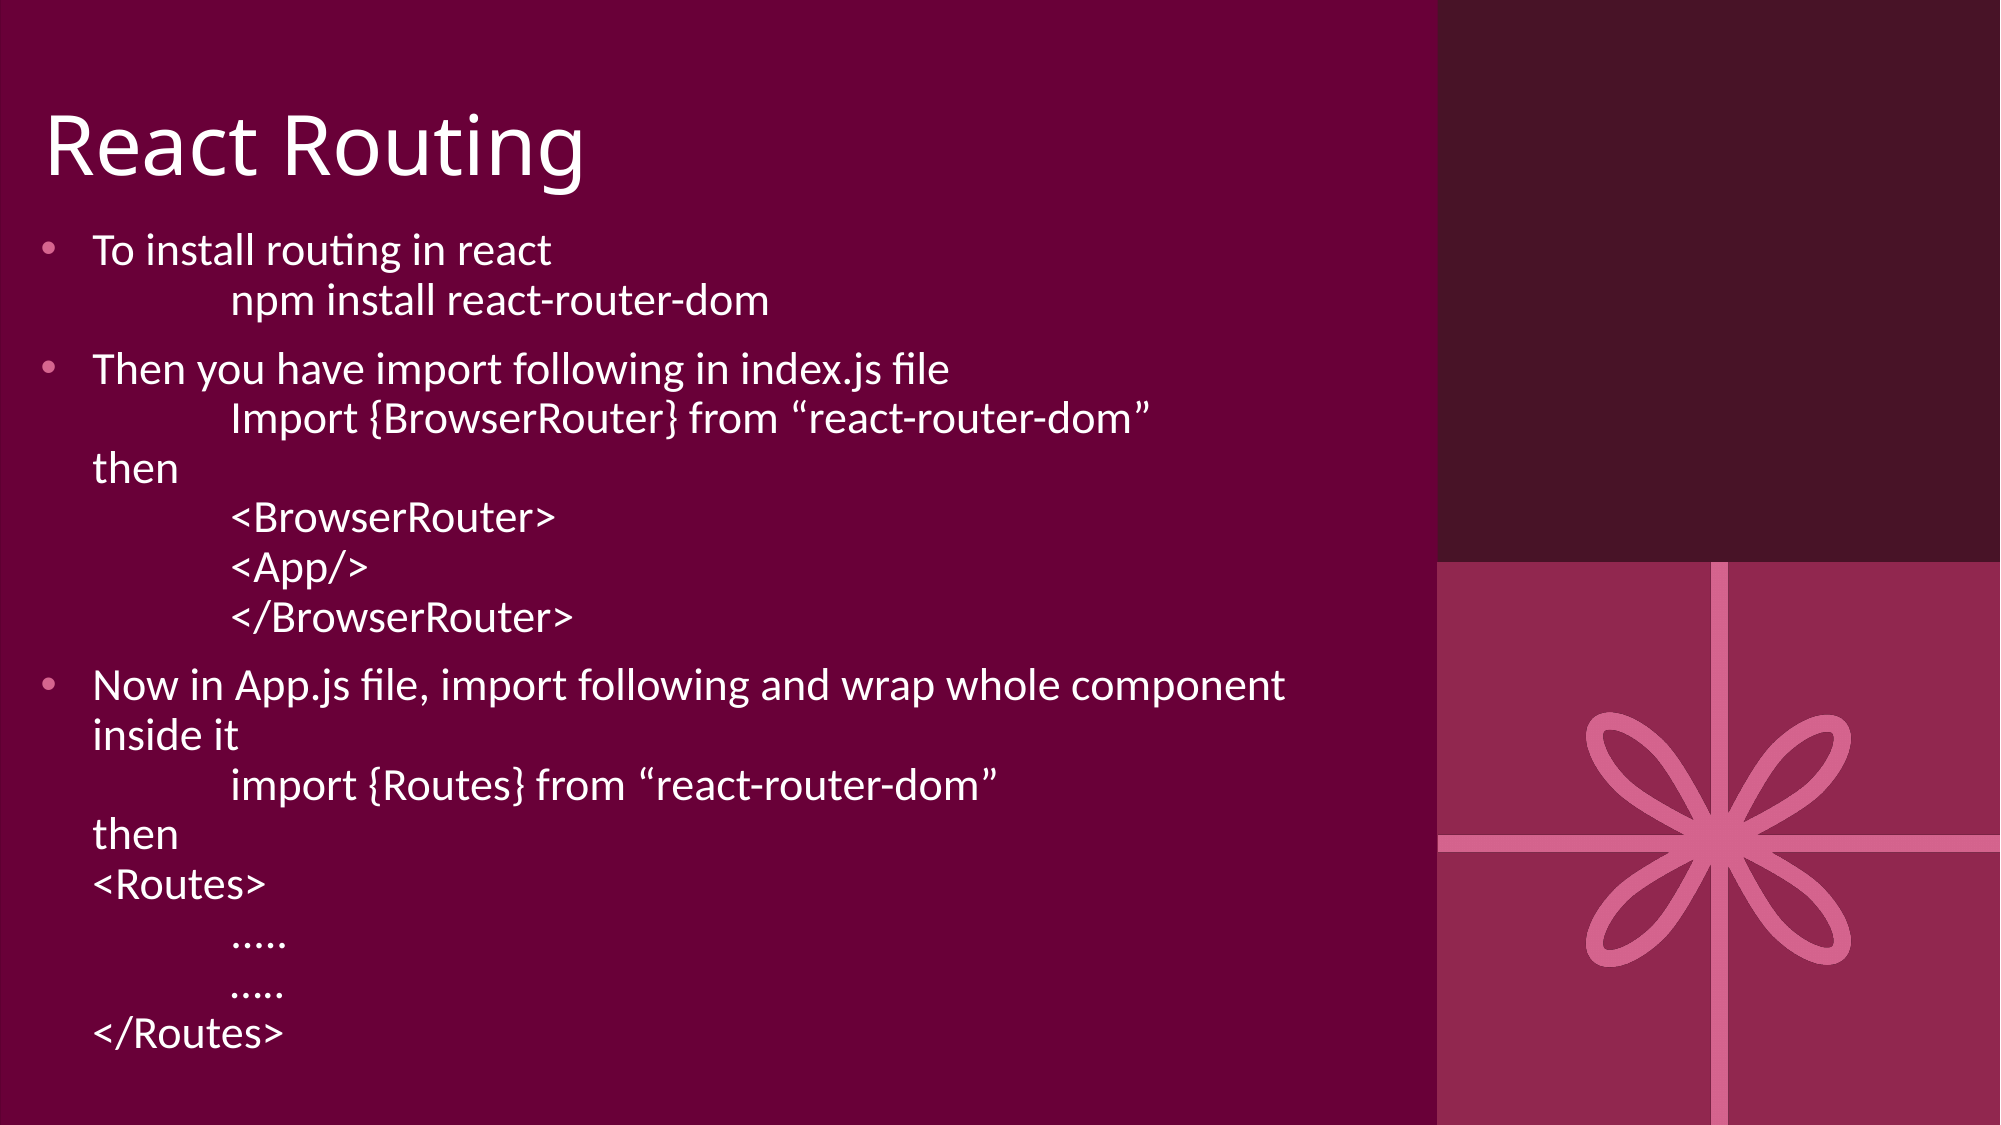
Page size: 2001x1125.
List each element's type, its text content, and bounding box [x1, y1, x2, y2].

subtitle To install routing in react npm install react-router-dom Then you have import following in index.js file Import {BrowserRouter} from “react-router-dom” then <BrowserRouter> <App/> </BrowserRouter> Now in App.js file, import following and wrap whole component inside it import {Routes} from “react-router-dom” then <Routes> ..... ….. </Routes> [25, 218, 1412, 1069]
text_box [0, 0, 1436, 1125]
picture [1438, 562, 2000, 1125]
title React Routing [28, 56, 1229, 201]
text_box [1436, 0, 2000, 561]
